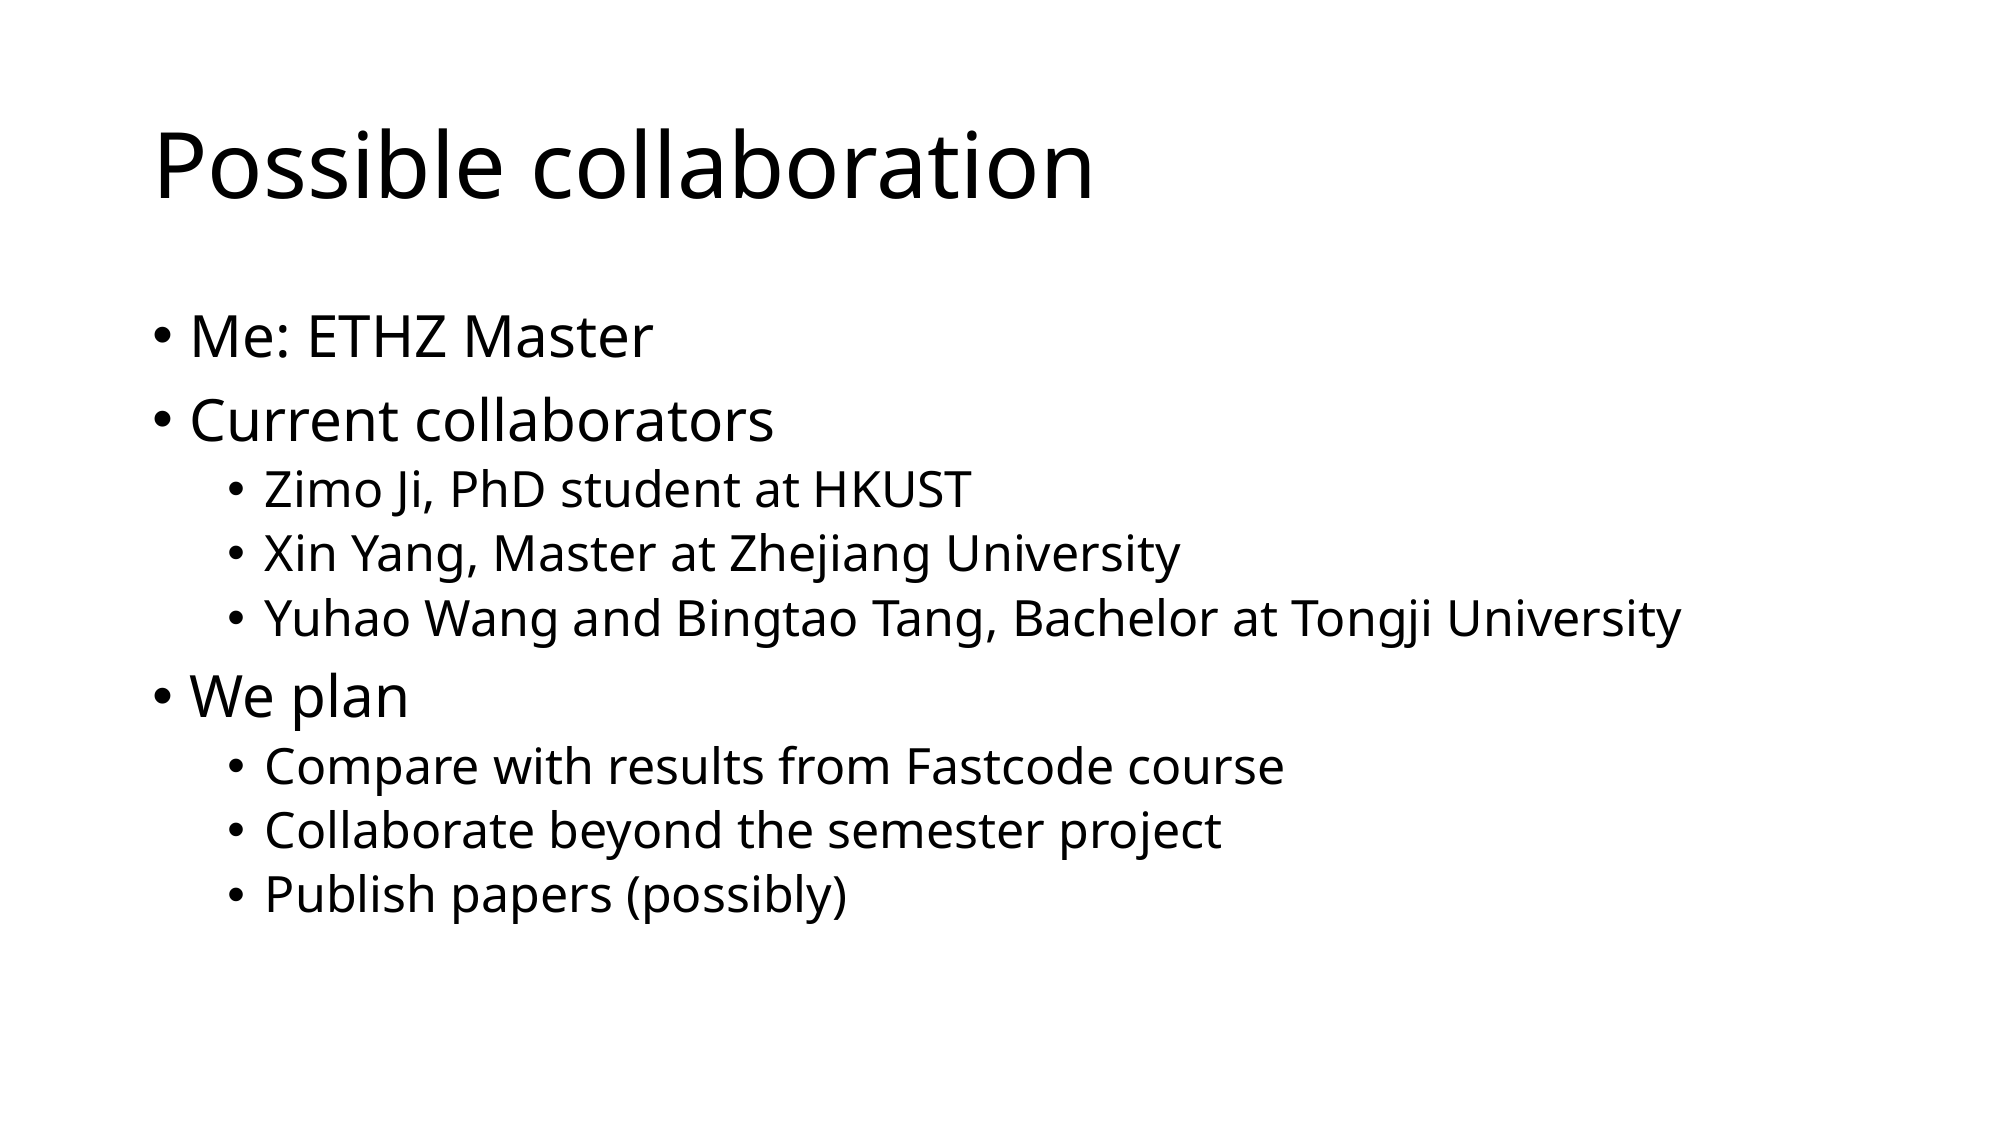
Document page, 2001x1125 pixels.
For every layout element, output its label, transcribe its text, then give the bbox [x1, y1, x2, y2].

title Possible collaboration [137, 59, 1863, 278]
list Me: ETHZ Master Current collaborators Zimo Ji, PhD student at HKUST Xin Yang, Master at Zhejiang University Yuhao Wang and Bingtao Tang, Bachelor at Tongji University We plan Compare with results from Fastcode course Collaborate beyond the semester project Publish papers (possibly) [137, 299, 1863, 1014]
